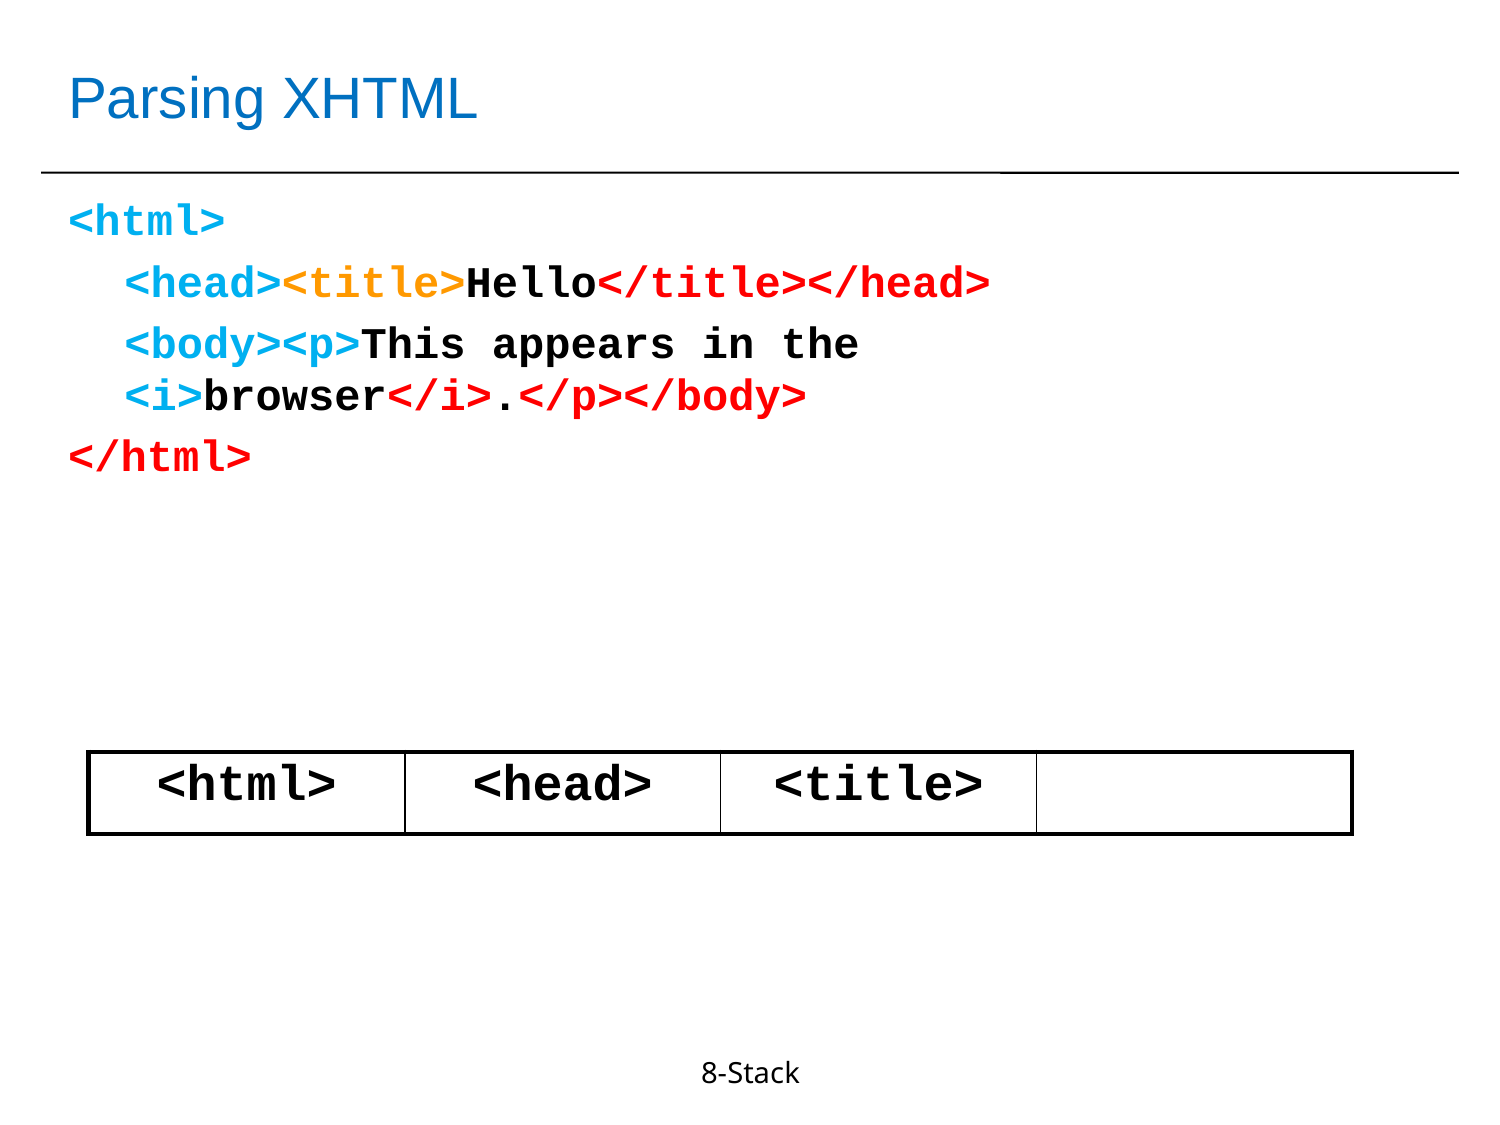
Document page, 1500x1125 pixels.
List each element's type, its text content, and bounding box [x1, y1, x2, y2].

table_header [1037, 754, 1350, 832]
table_header <title> [721, 754, 1036, 832]
title Parsing XHTML [52, 30, 1448, 159]
footer 8-Stack [502, 1046, 999, 1125]
table_header <head> [406, 754, 720, 832]
list <html> <head><title>Hello</title></head> <body><p>This appears in the <i>browser</i>.</p></body> </html> [52, 184, 1448, 1024]
table_header <html> [91, 754, 404, 832]
